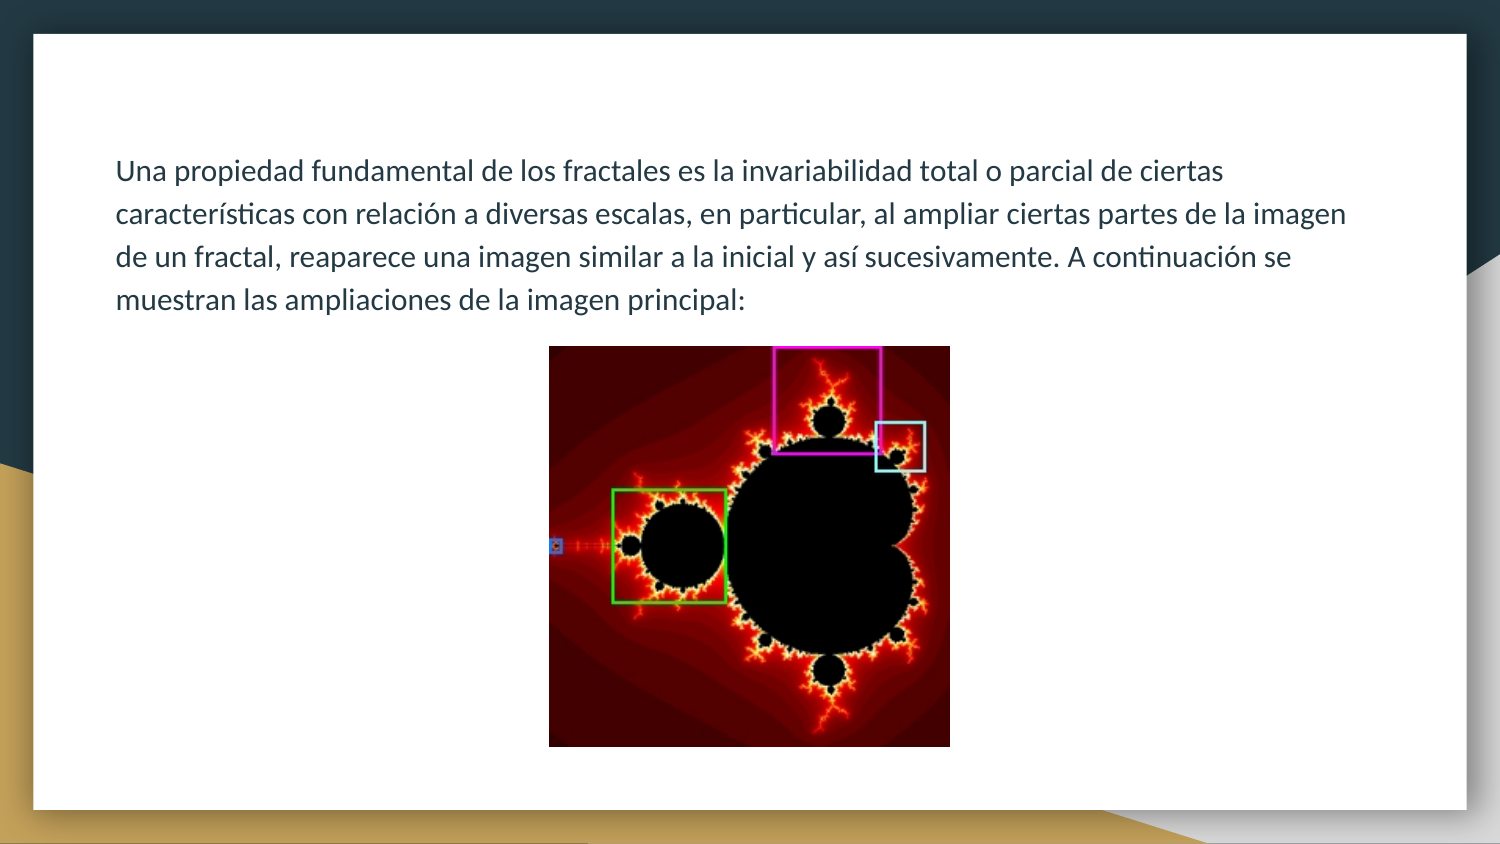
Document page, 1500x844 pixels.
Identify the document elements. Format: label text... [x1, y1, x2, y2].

picture [549, 346, 951, 747]
list Una propiedad fundamental de los fractales es la invariabilidad total o parcial de ciertas características con relación a diversas escalas, en particular, al ampliar ciertas partes de la imagen de un fractal, reaparece una imagen similar a la inicial y así sucesivamente. A continuación se muestran las ampliaciones de la imagen principal: [100, 129, 1400, 310]
